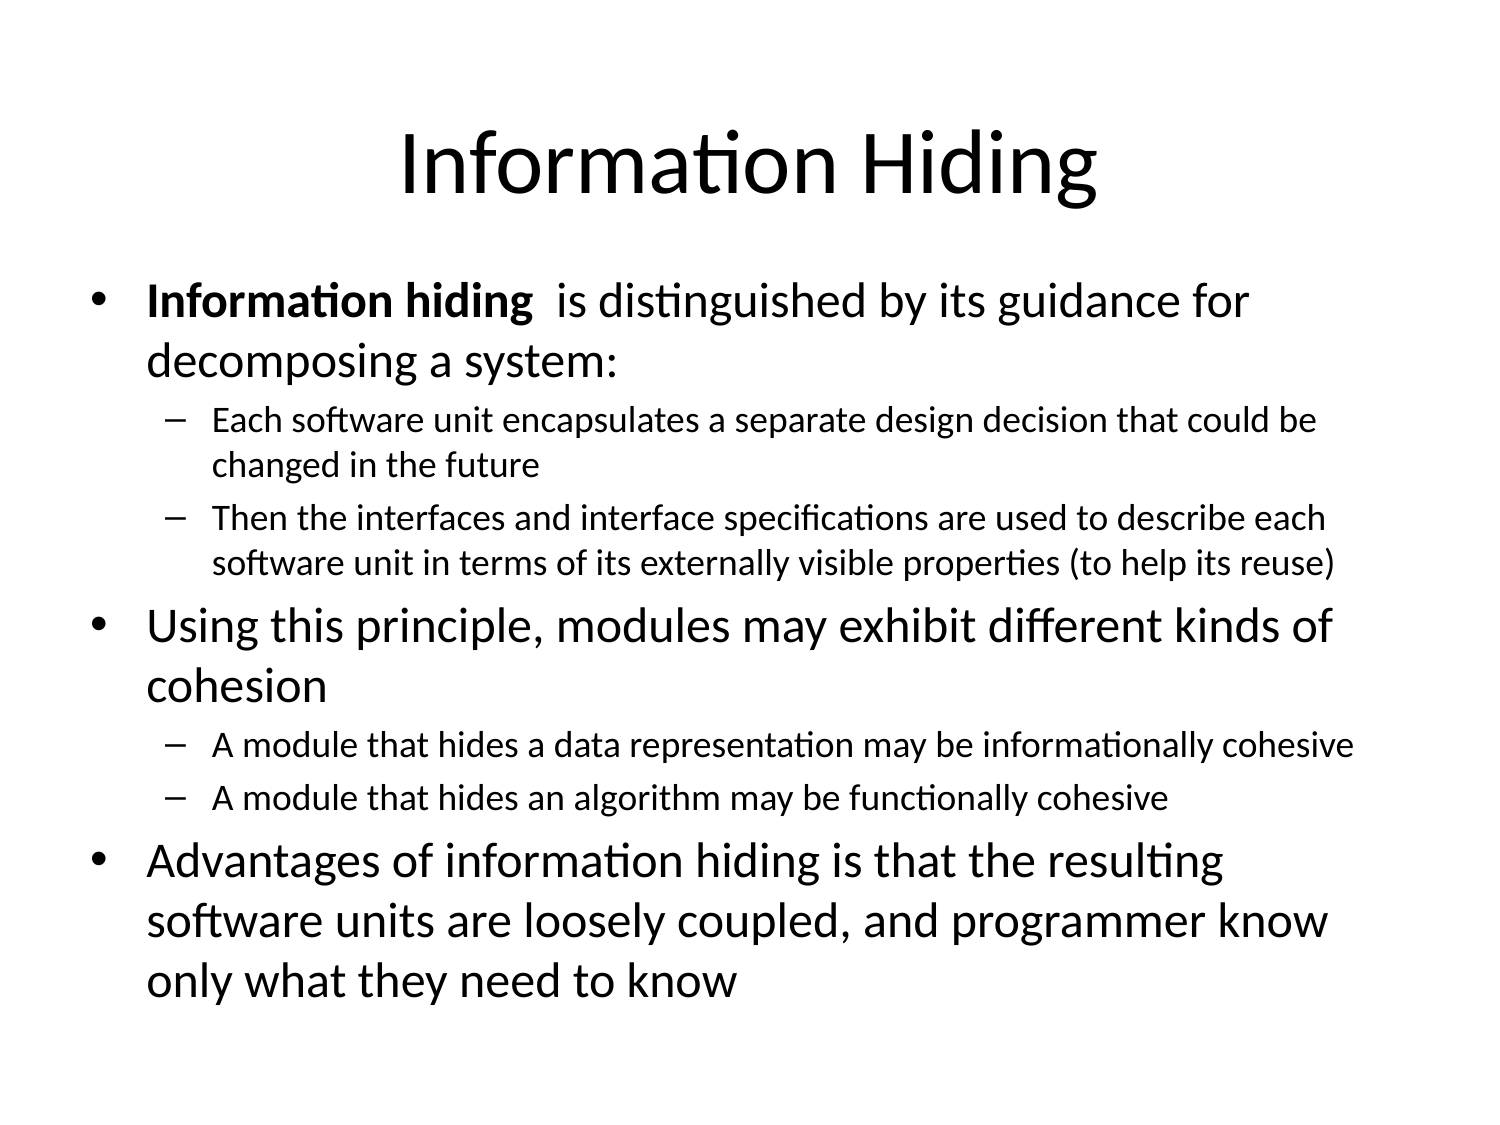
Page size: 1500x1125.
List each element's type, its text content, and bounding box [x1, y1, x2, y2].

title Information Hiding [74, 63, 1424, 251]
list Information hiding is distinguished by its guidance for decomposing a system: Each software unit encapsulates a separate design decision that could be changed in the future Then the interfaces and interface specifications are used to describe each software unit in terms of its externally visible properties (to help its reuse) Using this principle, modules may exhibit different kinds of cohesion A module that hides a data representation may be informationally cohesive A module that hides an algorithm may be functionally cohesive Advantages of information hiding is that the resulting software units are loosely coupled, and programmer know only what they need to know [74, 260, 1423, 1026]
